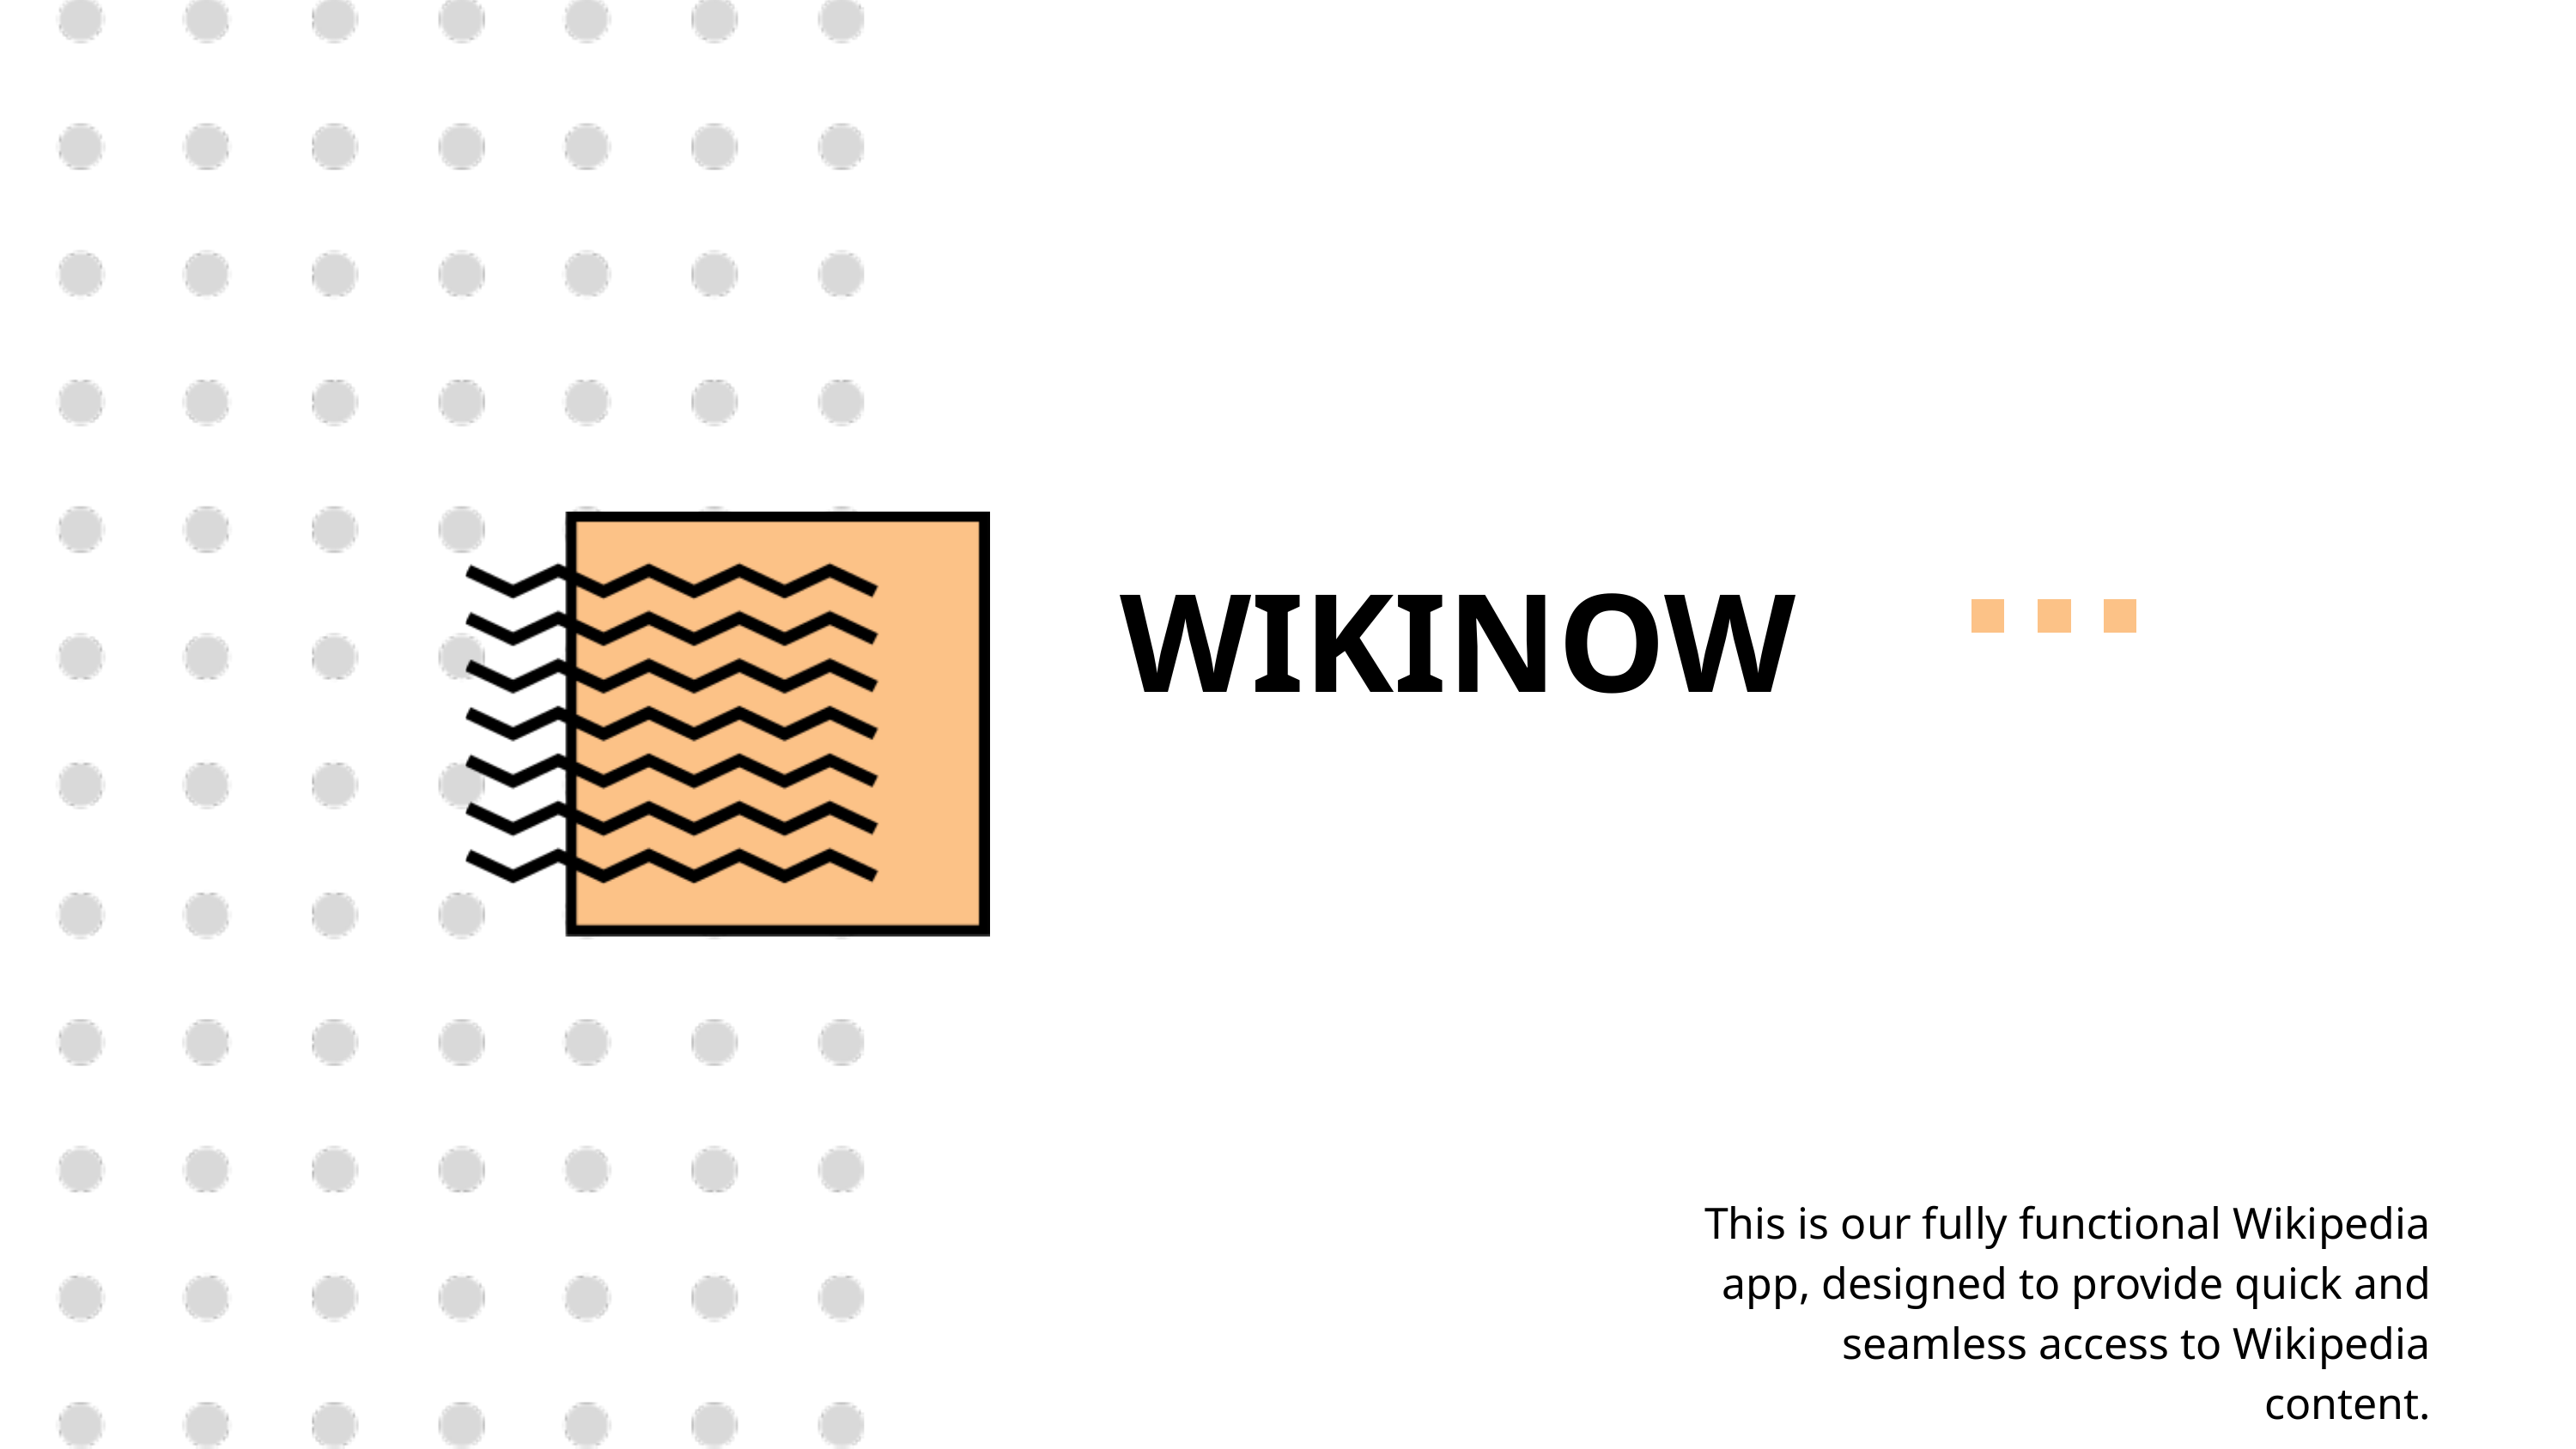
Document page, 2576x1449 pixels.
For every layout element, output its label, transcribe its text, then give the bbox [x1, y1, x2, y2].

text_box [1971, 599, 2137, 634]
text_box [465, 512, 990, 937]
text_box This is our fully functional Wikipedia app, designed to provide quick and seamless access to Wikipedia content. [1693, 1187, 2432, 1428]
text_box [0, 0, 865, 1449]
text_box WIKINOW [1120, 575, 2321, 719]
